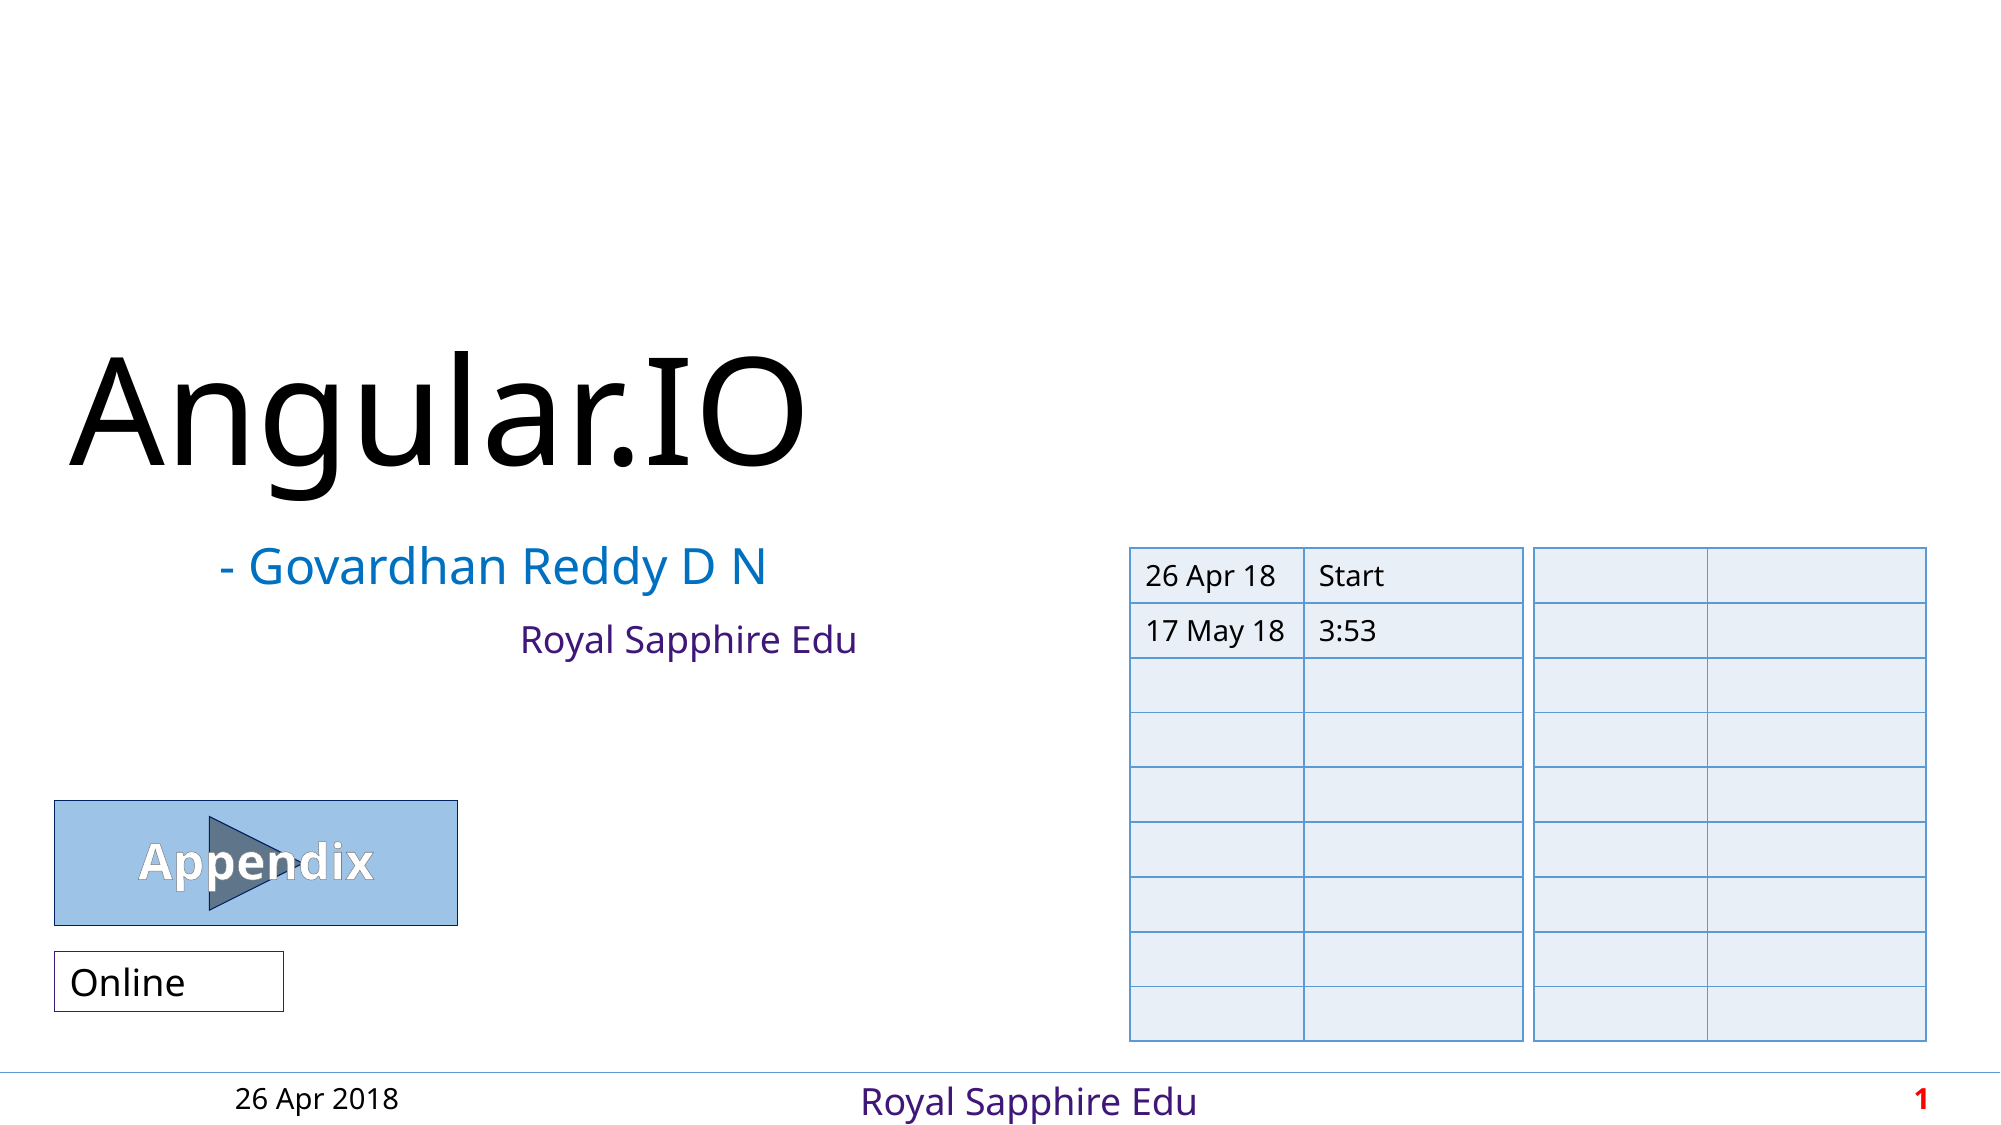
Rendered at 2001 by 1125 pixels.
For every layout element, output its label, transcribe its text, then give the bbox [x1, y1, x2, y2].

table_cell [1305, 878, 1522, 931]
table_cell [1535, 604, 1707, 657]
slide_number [220, 1072, 671, 1115]
table_cell [1535, 987, 1707, 1040]
table_cell [1305, 933, 1522, 986]
table_cell [1131, 823, 1303, 876]
table_cell [1535, 878, 1707, 931]
table_cell [1305, 659, 1522, 712]
list Angular.IO [54, 115, 1945, 506]
table_cell [1131, 987, 1303, 1040]
table_cell [1708, 823, 1925, 876]
table_cell [1131, 878, 1303, 931]
table_cell [1535, 768, 1707, 821]
table_cell [1535, 823, 1707, 876]
table_cell [1708, 768, 1925, 821]
table_cell [1131, 933, 1303, 986]
table_cell [1535, 933, 1707, 986]
text_box Appendix [54, 800, 458, 926]
table_cell [1708, 933, 1925, 986]
table_cell [1708, 659, 1925, 712]
table_cell [1708, 604, 1925, 657]
table_cell [1708, 713, 1925, 766]
table_cell [1131, 659, 1303, 712]
table_cell [1535, 713, 1707, 766]
table_cell [1131, 713, 1303, 766]
table_cell 17 May 18 [1131, 604, 1303, 657]
table_header [1535, 549, 1707, 602]
table_cell [1305, 768, 1522, 821]
table_cell 3:53 [1305, 604, 1522, 657]
table_cell [1131, 768, 1303, 821]
table_cell [1305, 823, 1522, 876]
table_cell [1305, 987, 1522, 1040]
table_header 26 Apr 18 [1131, 549, 1303, 602]
text_box Online [54, 951, 284, 1012]
table_cell [1535, 659, 1707, 712]
slide_number 1 [1495, 1072, 1946, 1115]
table_header [1708, 549, 1925, 602]
table_cell [1708, 878, 1925, 931]
table_cell [1305, 713, 1522, 766]
table_header Start [1305, 549, 1522, 602]
table_cell [1708, 987, 1925, 1040]
